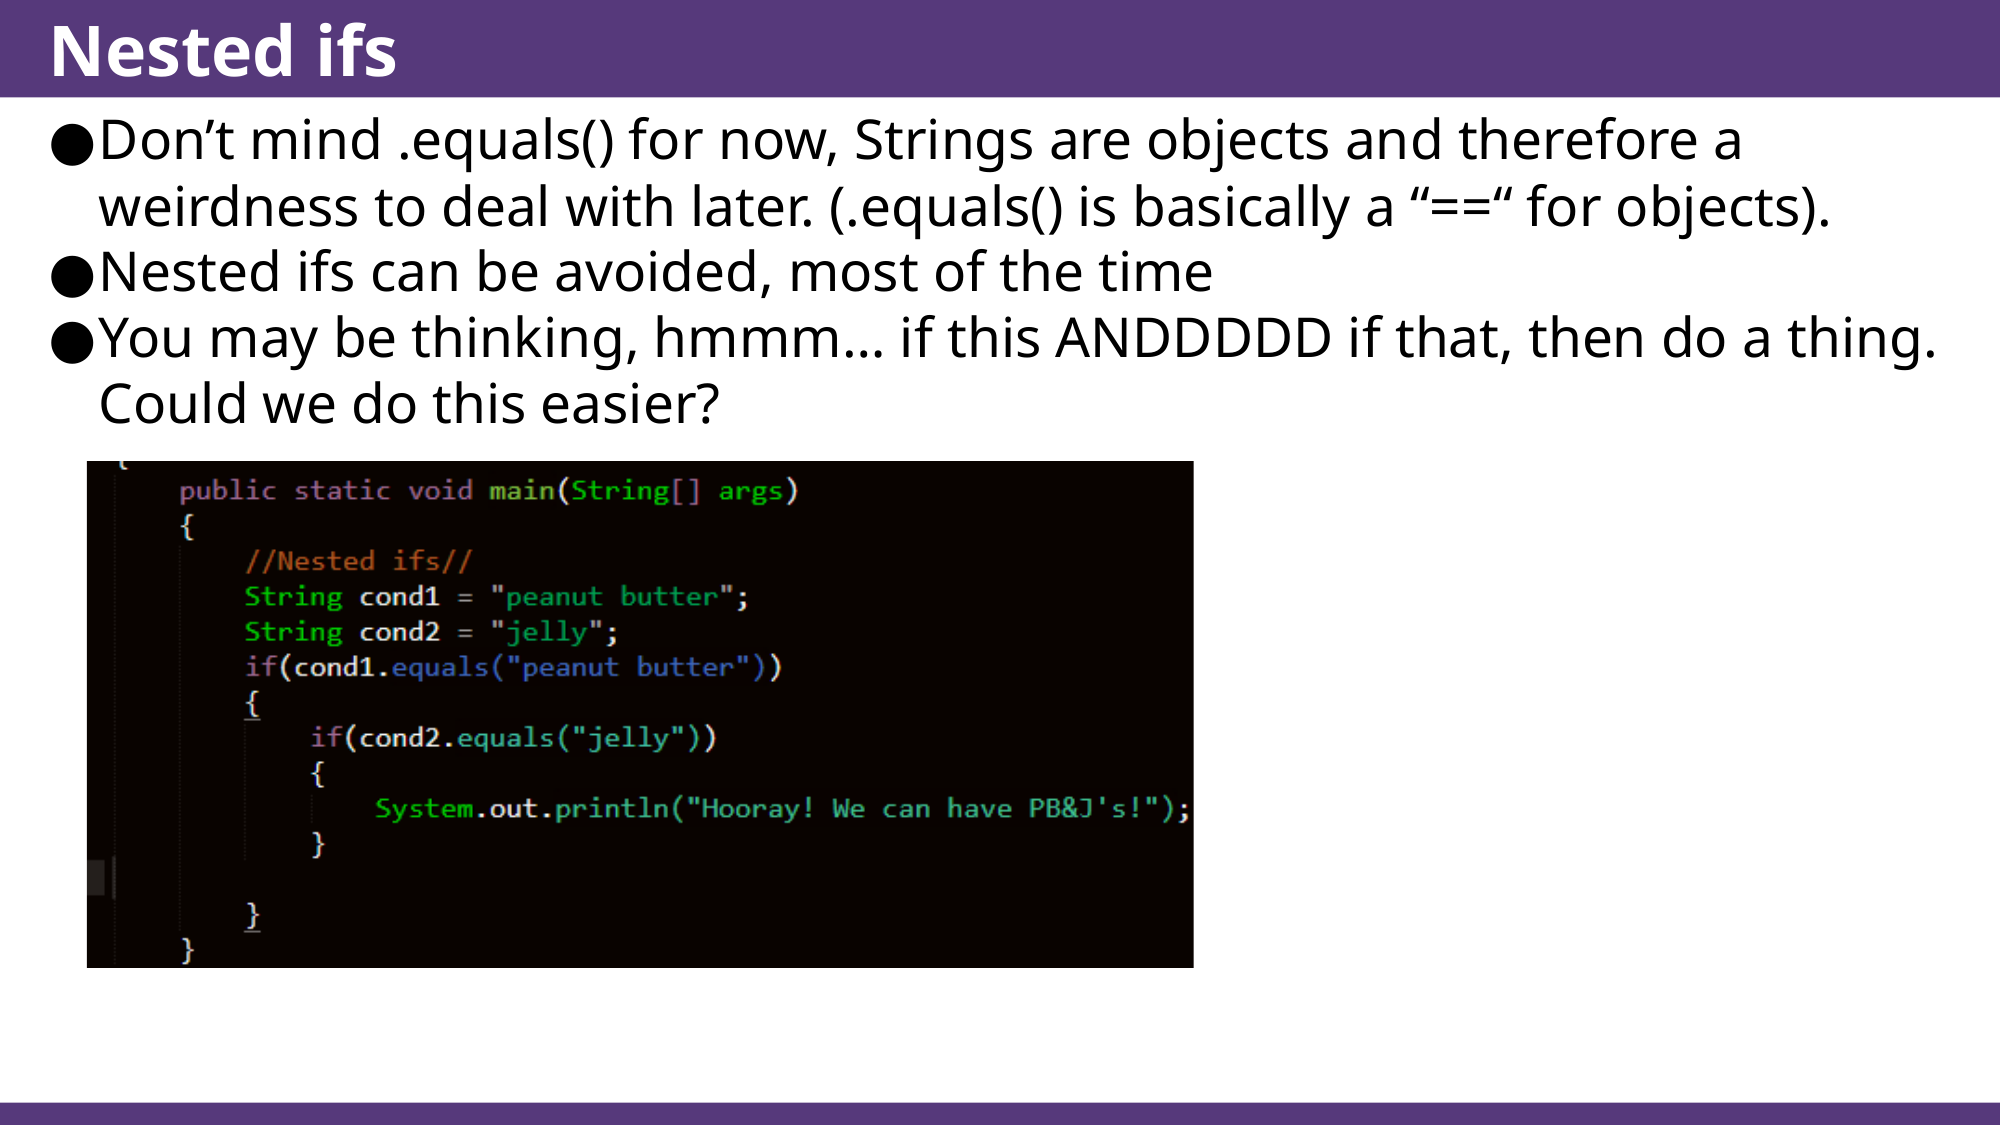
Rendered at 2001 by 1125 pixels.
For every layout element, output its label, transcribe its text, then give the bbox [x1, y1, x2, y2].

title Nested ifs [33, 0, 2000, 97]
list Don’t mind .equals() for now, Strings are objects and therefore a weirdness to deal with later. (.equals() is basically a “==“ for objects). Nested ifs can be avoided, most of the time You may be thinking, hmmm… if this ANDDDDD if that, then do a thing. Could we do this easier? [33, 97, 2000, 1043]
picture [86, 460, 1194, 968]
